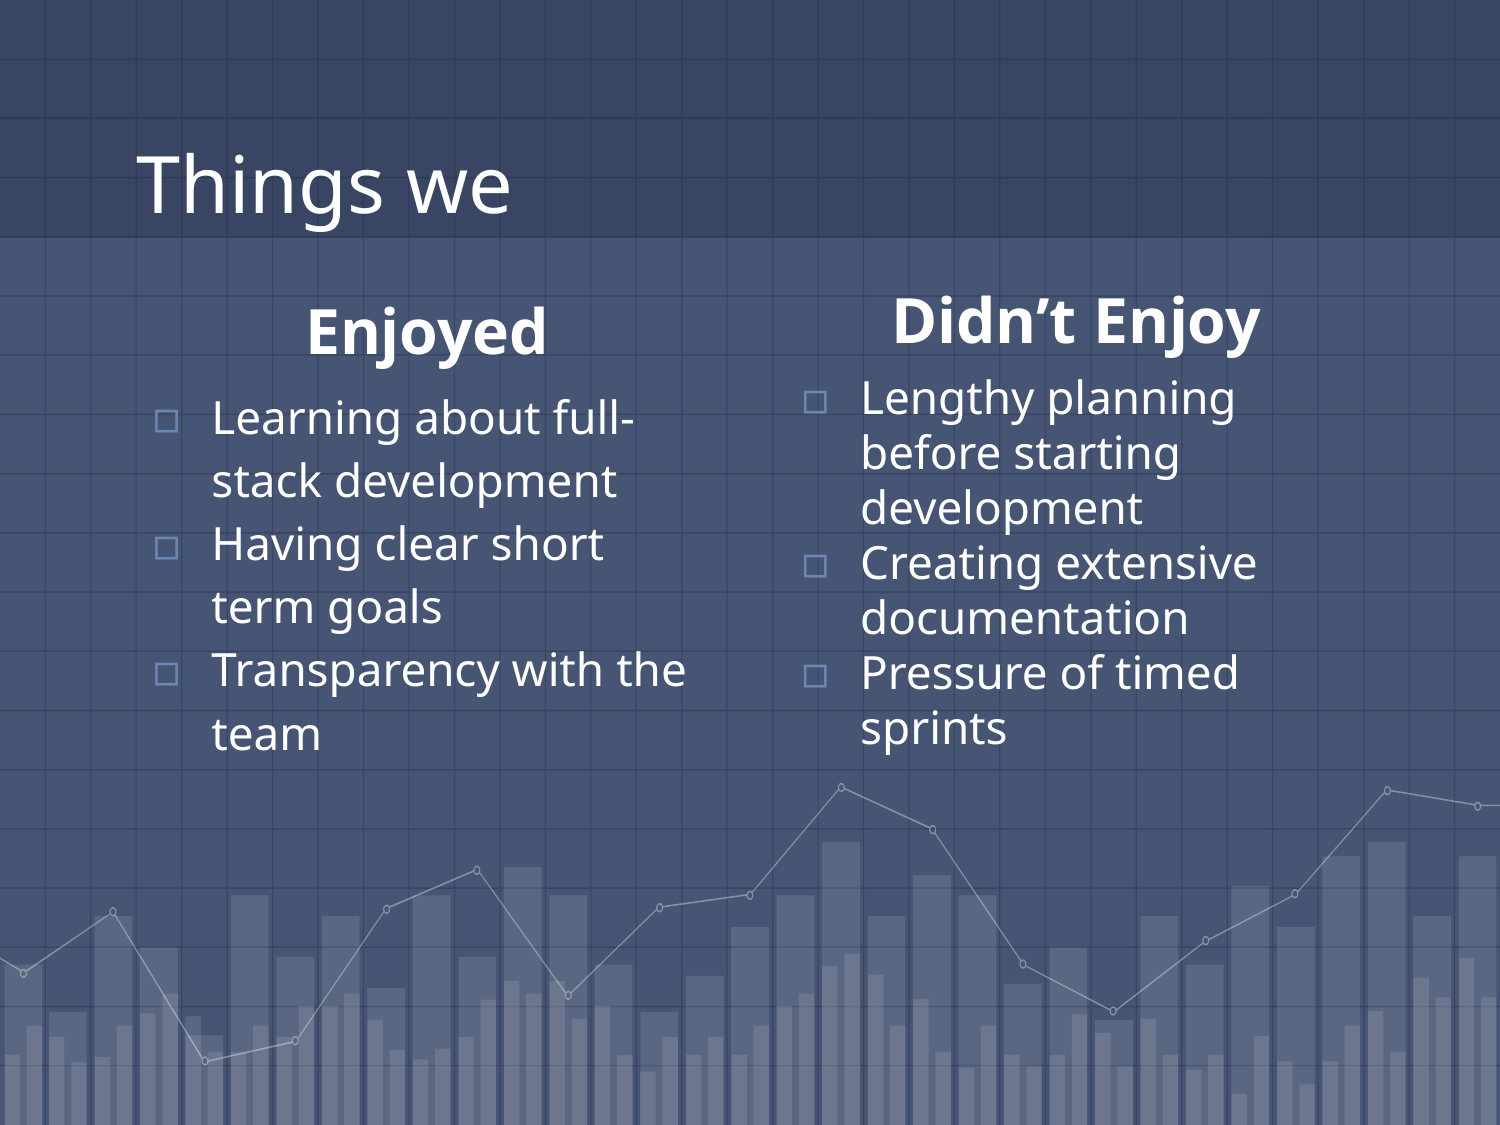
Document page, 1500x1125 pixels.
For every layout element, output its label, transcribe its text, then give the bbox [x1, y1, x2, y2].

list Enjoyed Learning about full-stack development Having clear short term goals Transparency with the team [121, 276, 734, 891]
title Things we [121, 87, 1383, 276]
list Didn’t Enjoy Lengthy planning before starting development Creating extensive documentation Pressure of timed sprints [770, 266, 1383, 891]
